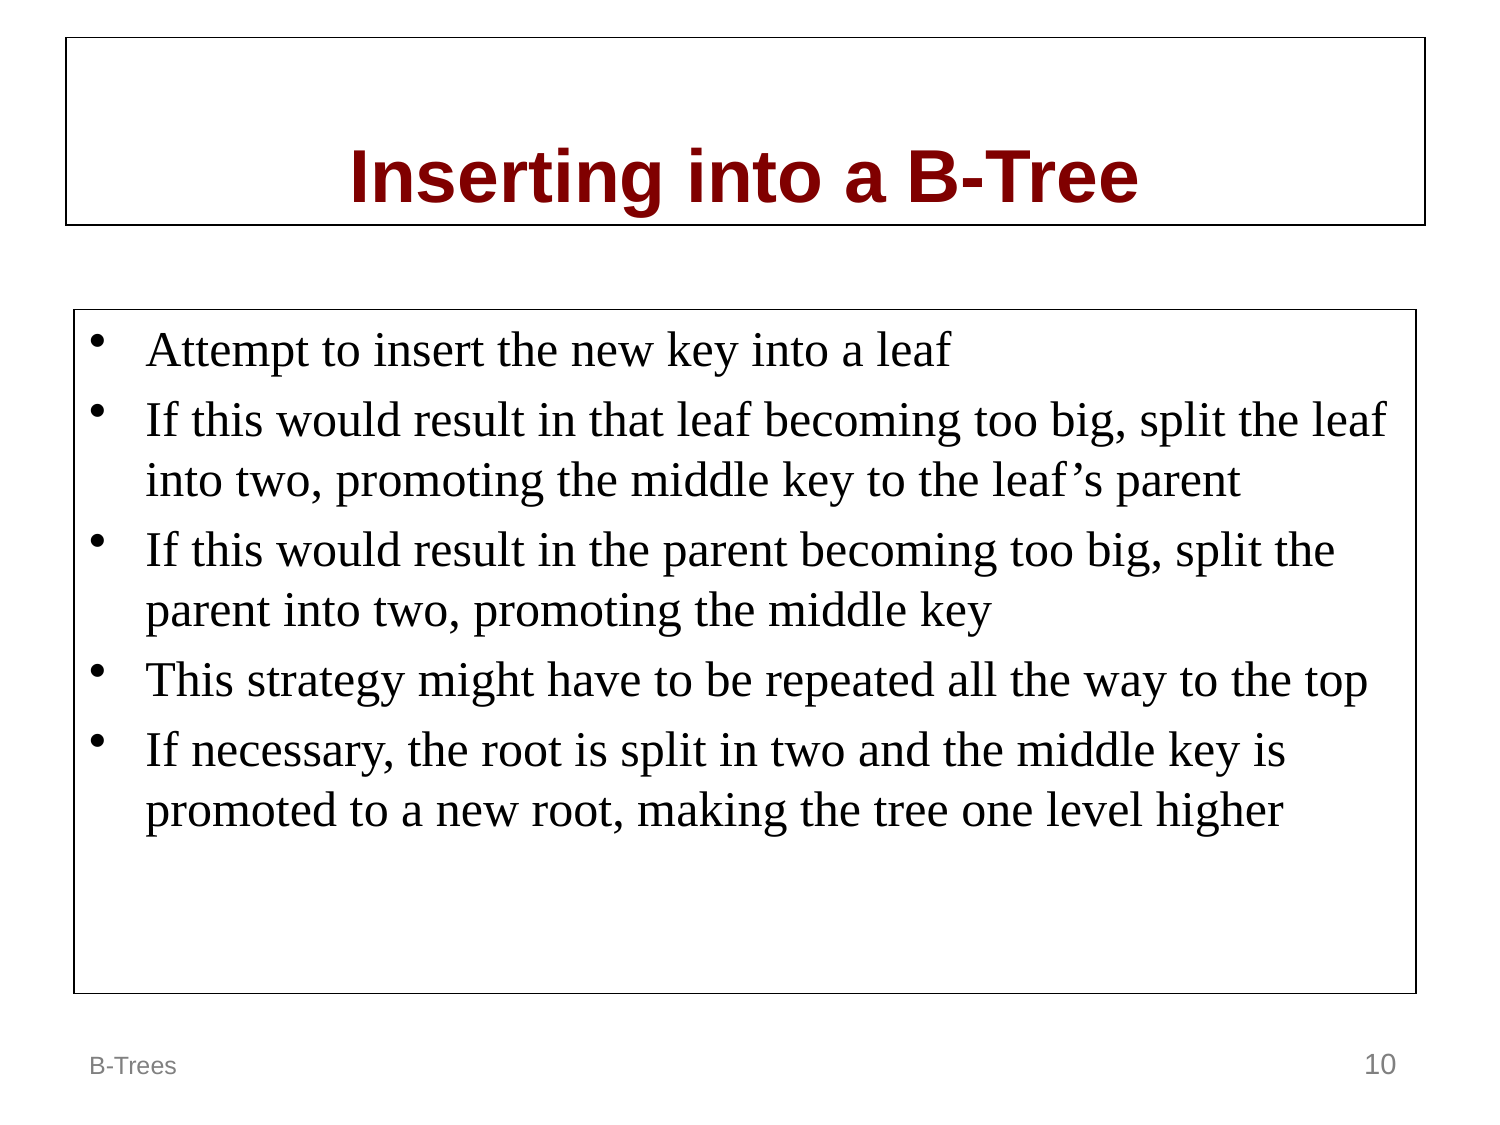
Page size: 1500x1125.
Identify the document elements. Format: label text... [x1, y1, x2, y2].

title Inserting into a B-Tree [65, 37, 1426, 226]
slide_number 10 [1099, 1012, 1412, 1088]
list Attempt to insert the new key into a leaf If this would result in that leaf becoming too big, split the leaf into two, promoting the middle key to the leaf’s parent If this would result in the parent becoming too big, split the parent into two, promoting the middle key This strategy might have to be repeated all the way to the top If necessary, the root is split in two and the middle key is promoted to a new root, making the tree one level higher [73, 309, 1417, 994]
footer B-Trees [74, 1012, 525, 1088]
